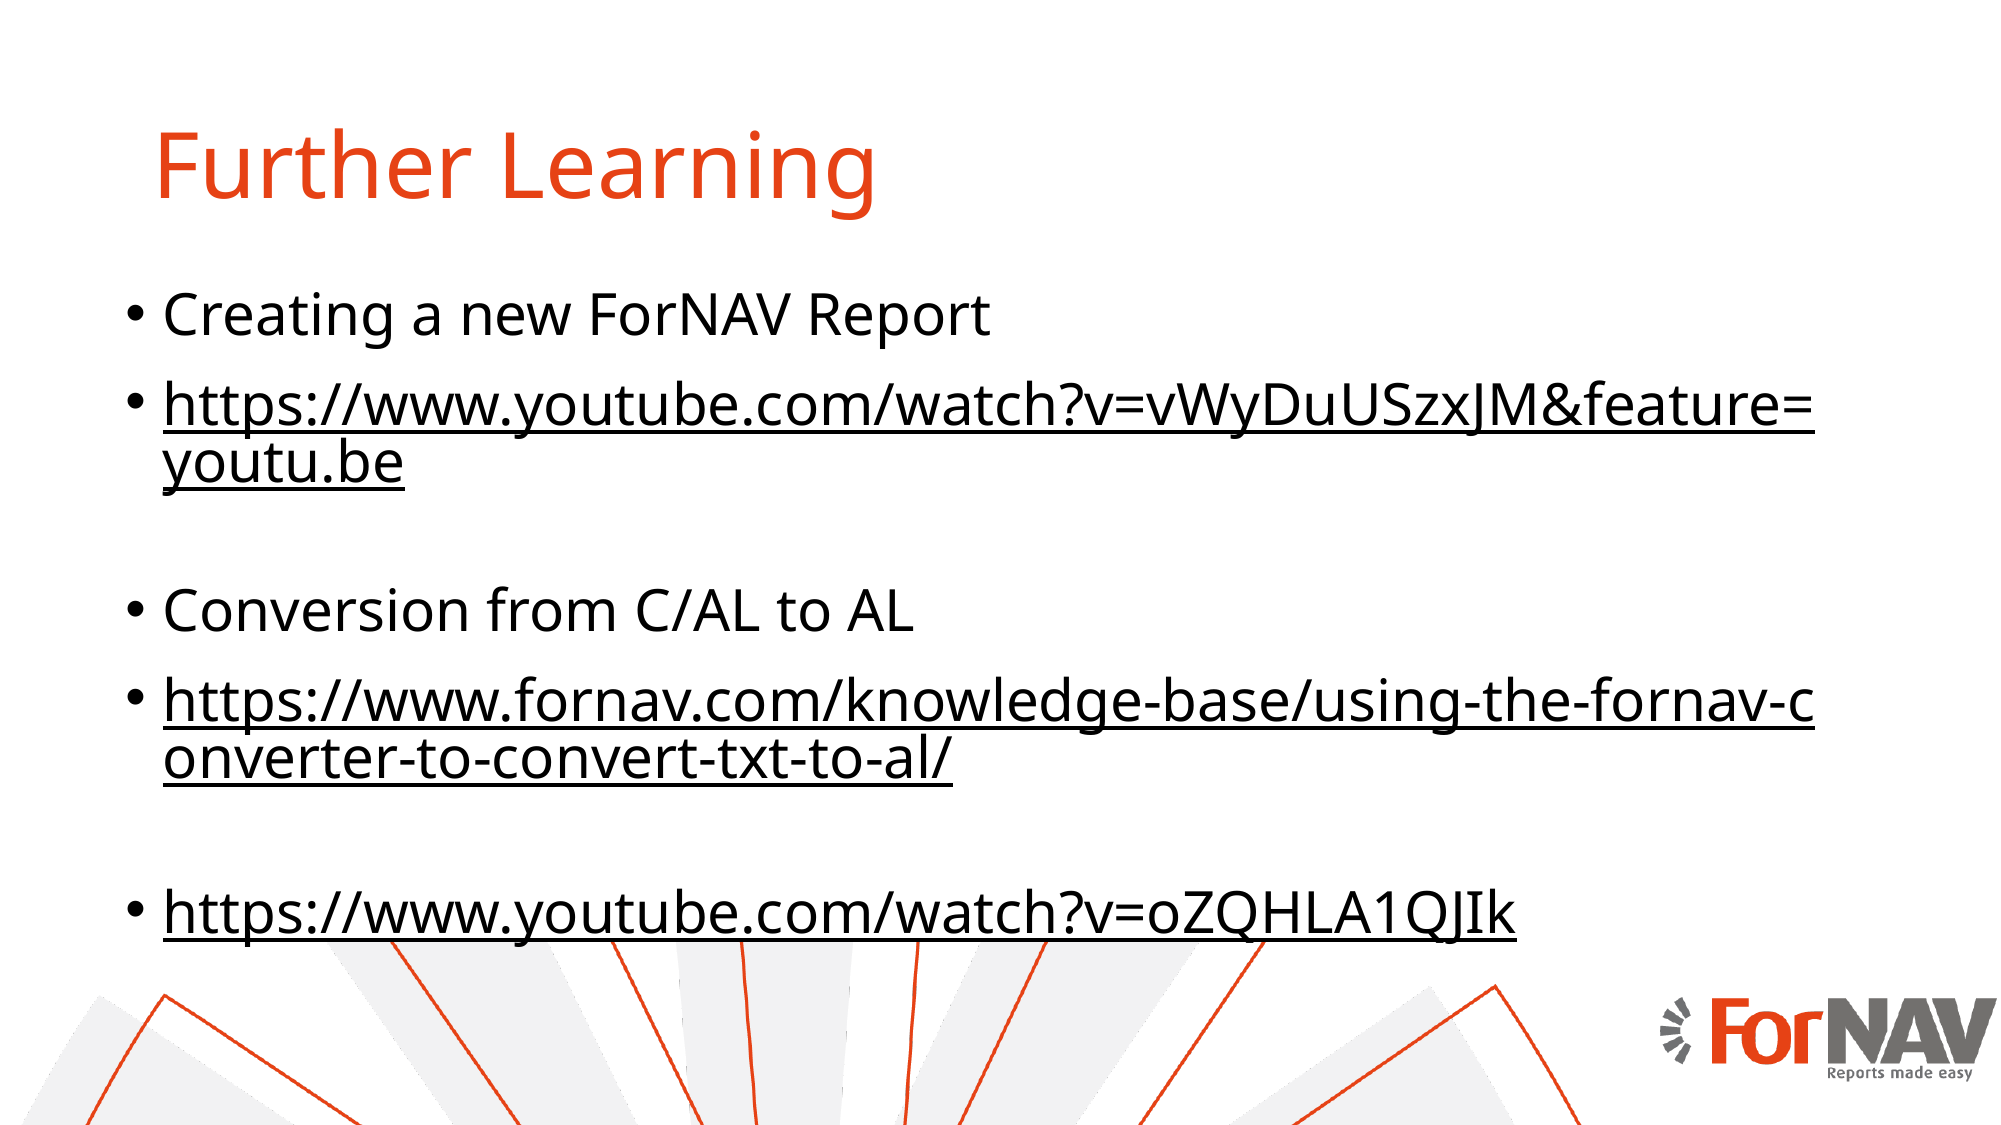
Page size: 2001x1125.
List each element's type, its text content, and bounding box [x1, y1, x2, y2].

list Creating a new ForNAV Report https://www.youtube.com/watch?v=vWyDuUSzxJM&feature=youtu.be Conversion from C/AL to AL https://www.fornav.com/knowledge-base/using-the-fornav-converter-to-convert-txt-to-al/ https://www.youtube.com/watch?v=oZQHLA1QJIk [110, 277, 1836, 920]
picture [0, 941, 2001, 1125]
title Further Learning [137, 59, 1863, 278]
